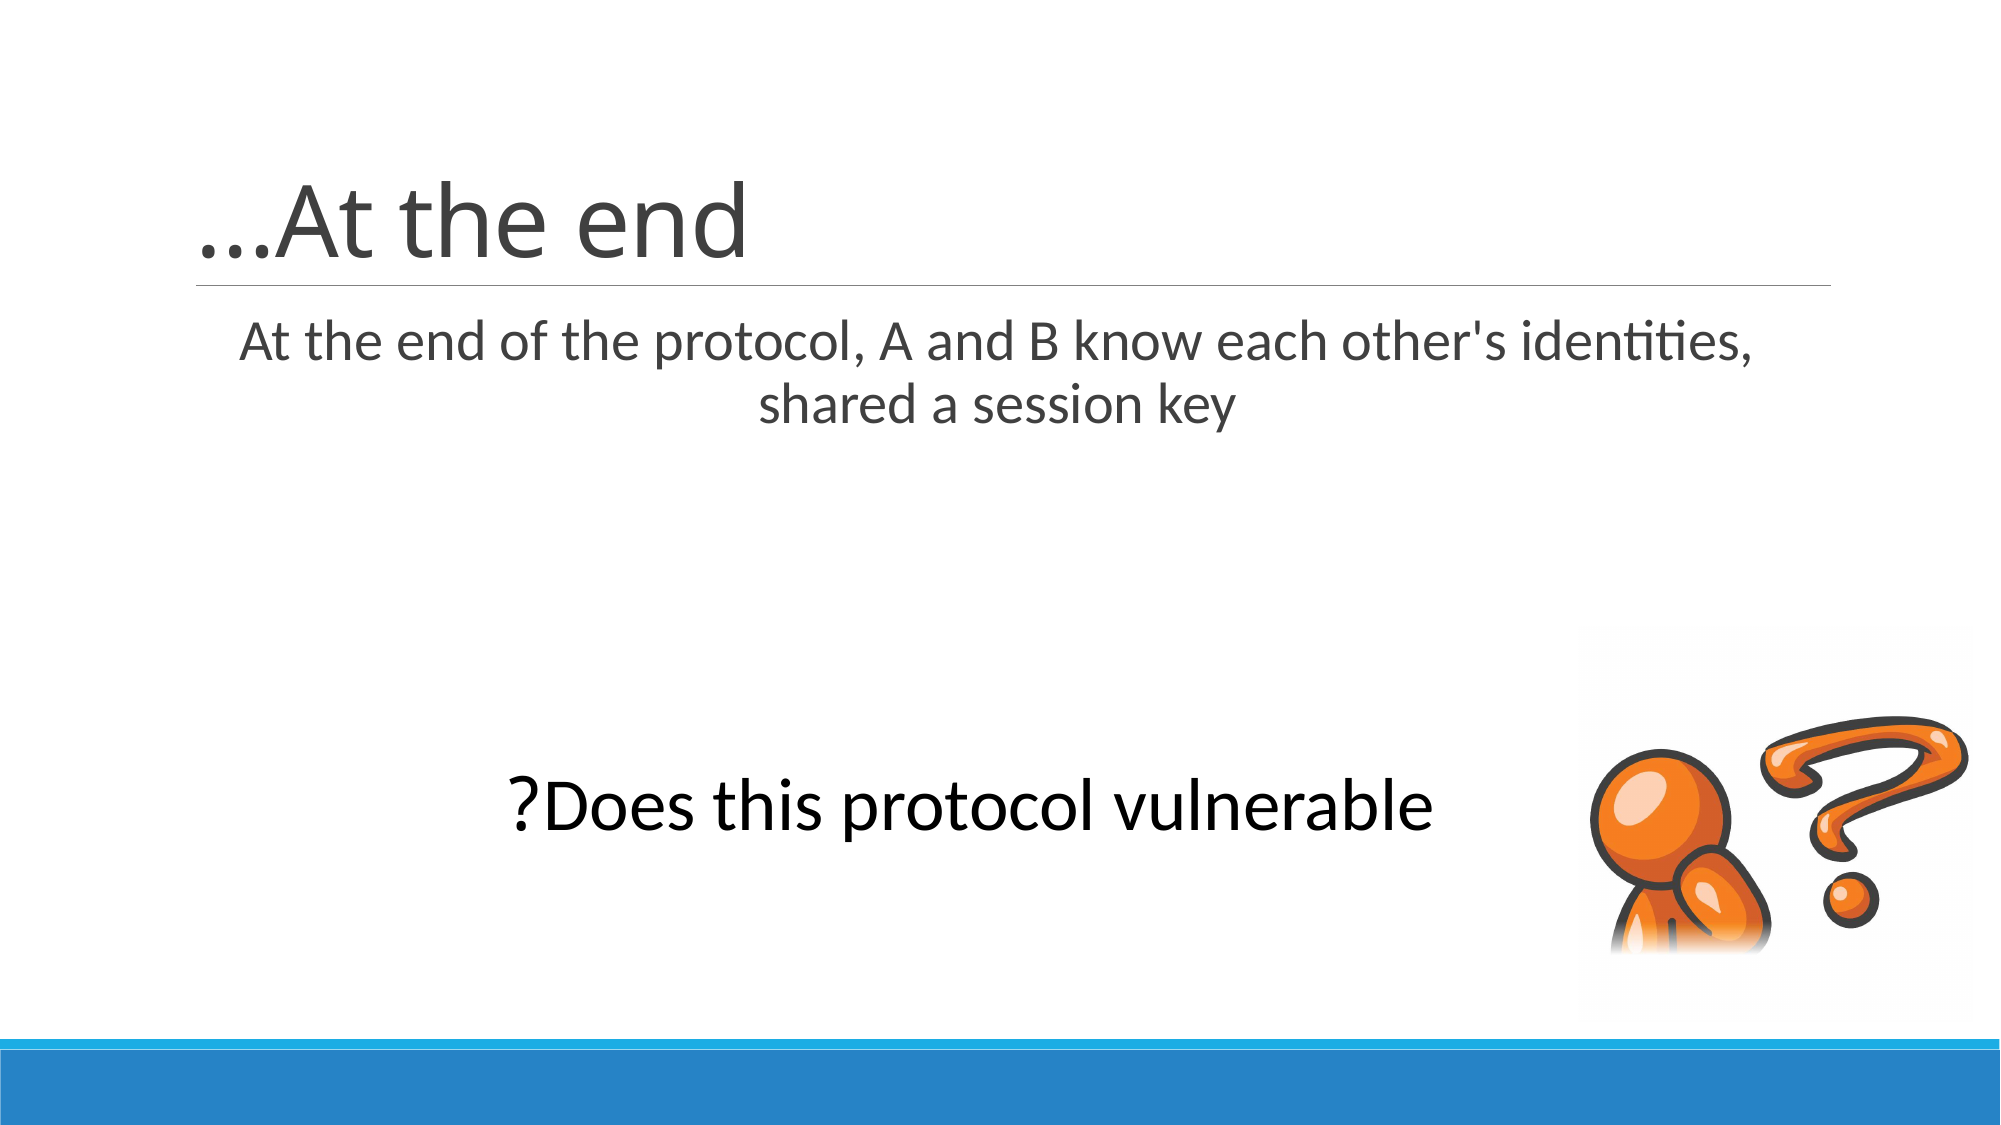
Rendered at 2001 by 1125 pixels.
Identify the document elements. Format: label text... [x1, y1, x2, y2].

picture [1577, 625, 1974, 1022]
list At the end of the protocol, A and B know each other's identities, shared a session key [180, 302, 1830, 963]
text_box Does this protocol vulnerable? [489, 747, 1451, 853]
title At the end… [180, 47, 1830, 285]
